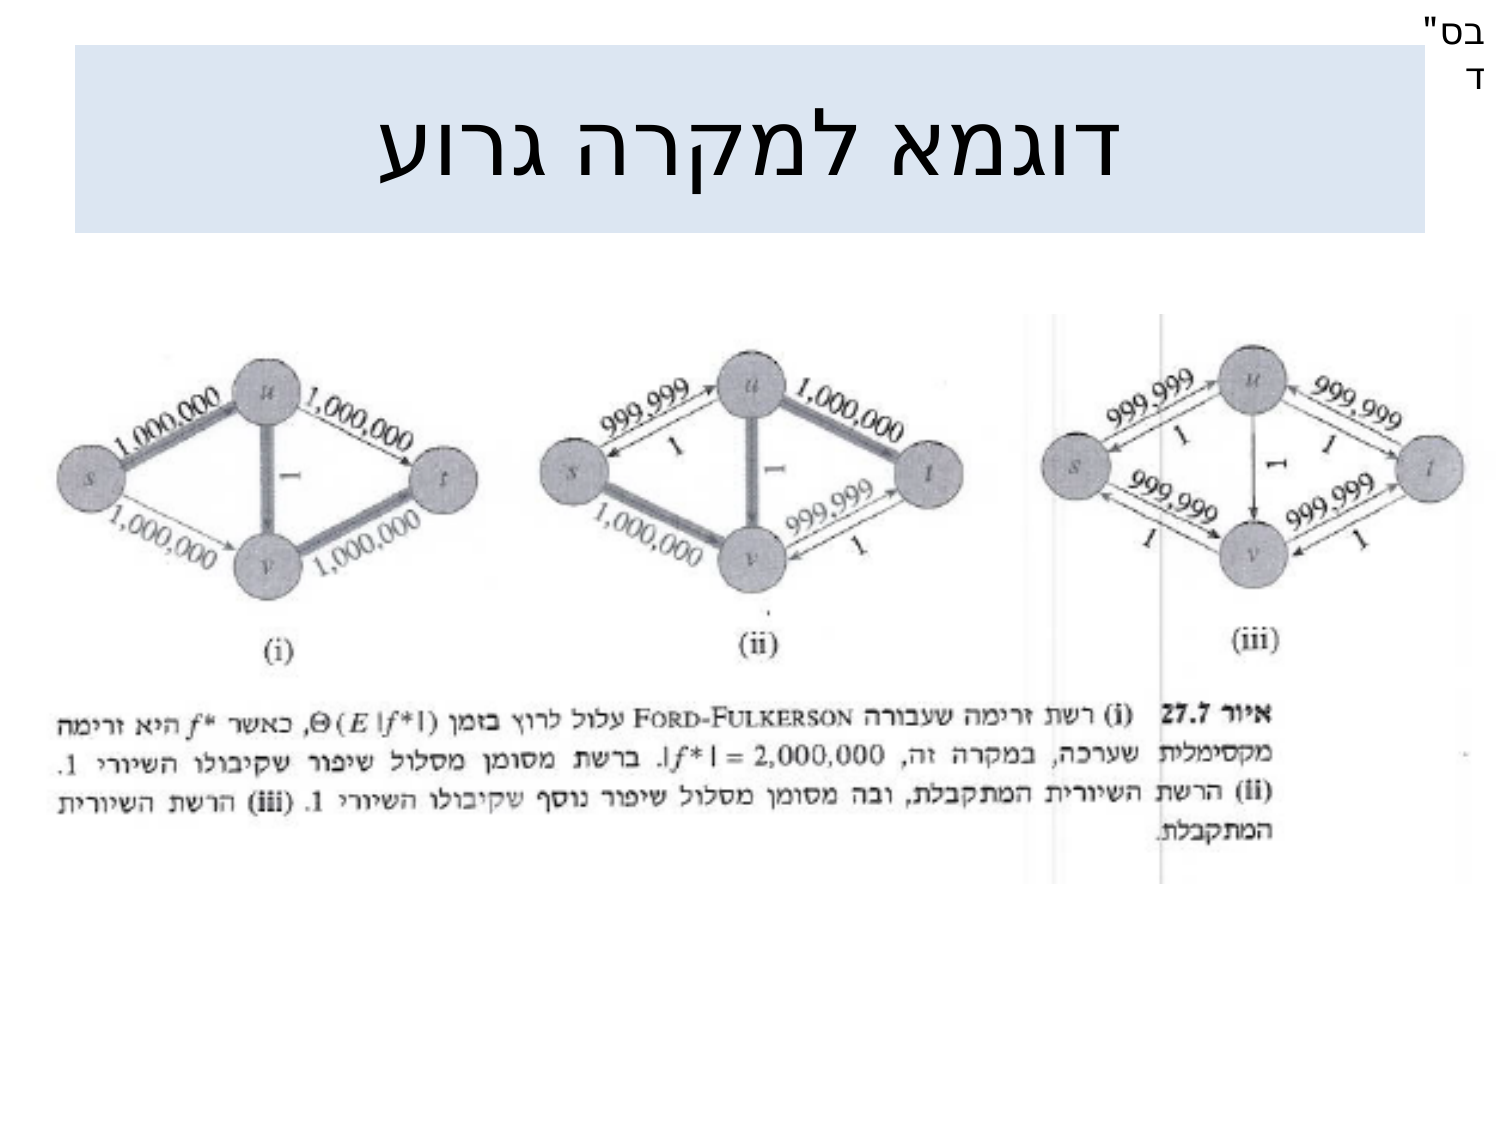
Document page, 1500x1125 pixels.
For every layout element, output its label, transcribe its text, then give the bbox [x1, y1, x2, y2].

title דוגמא למקרה גרוע [75, 45, 1425, 233]
picture [0, 314, 1500, 885]
